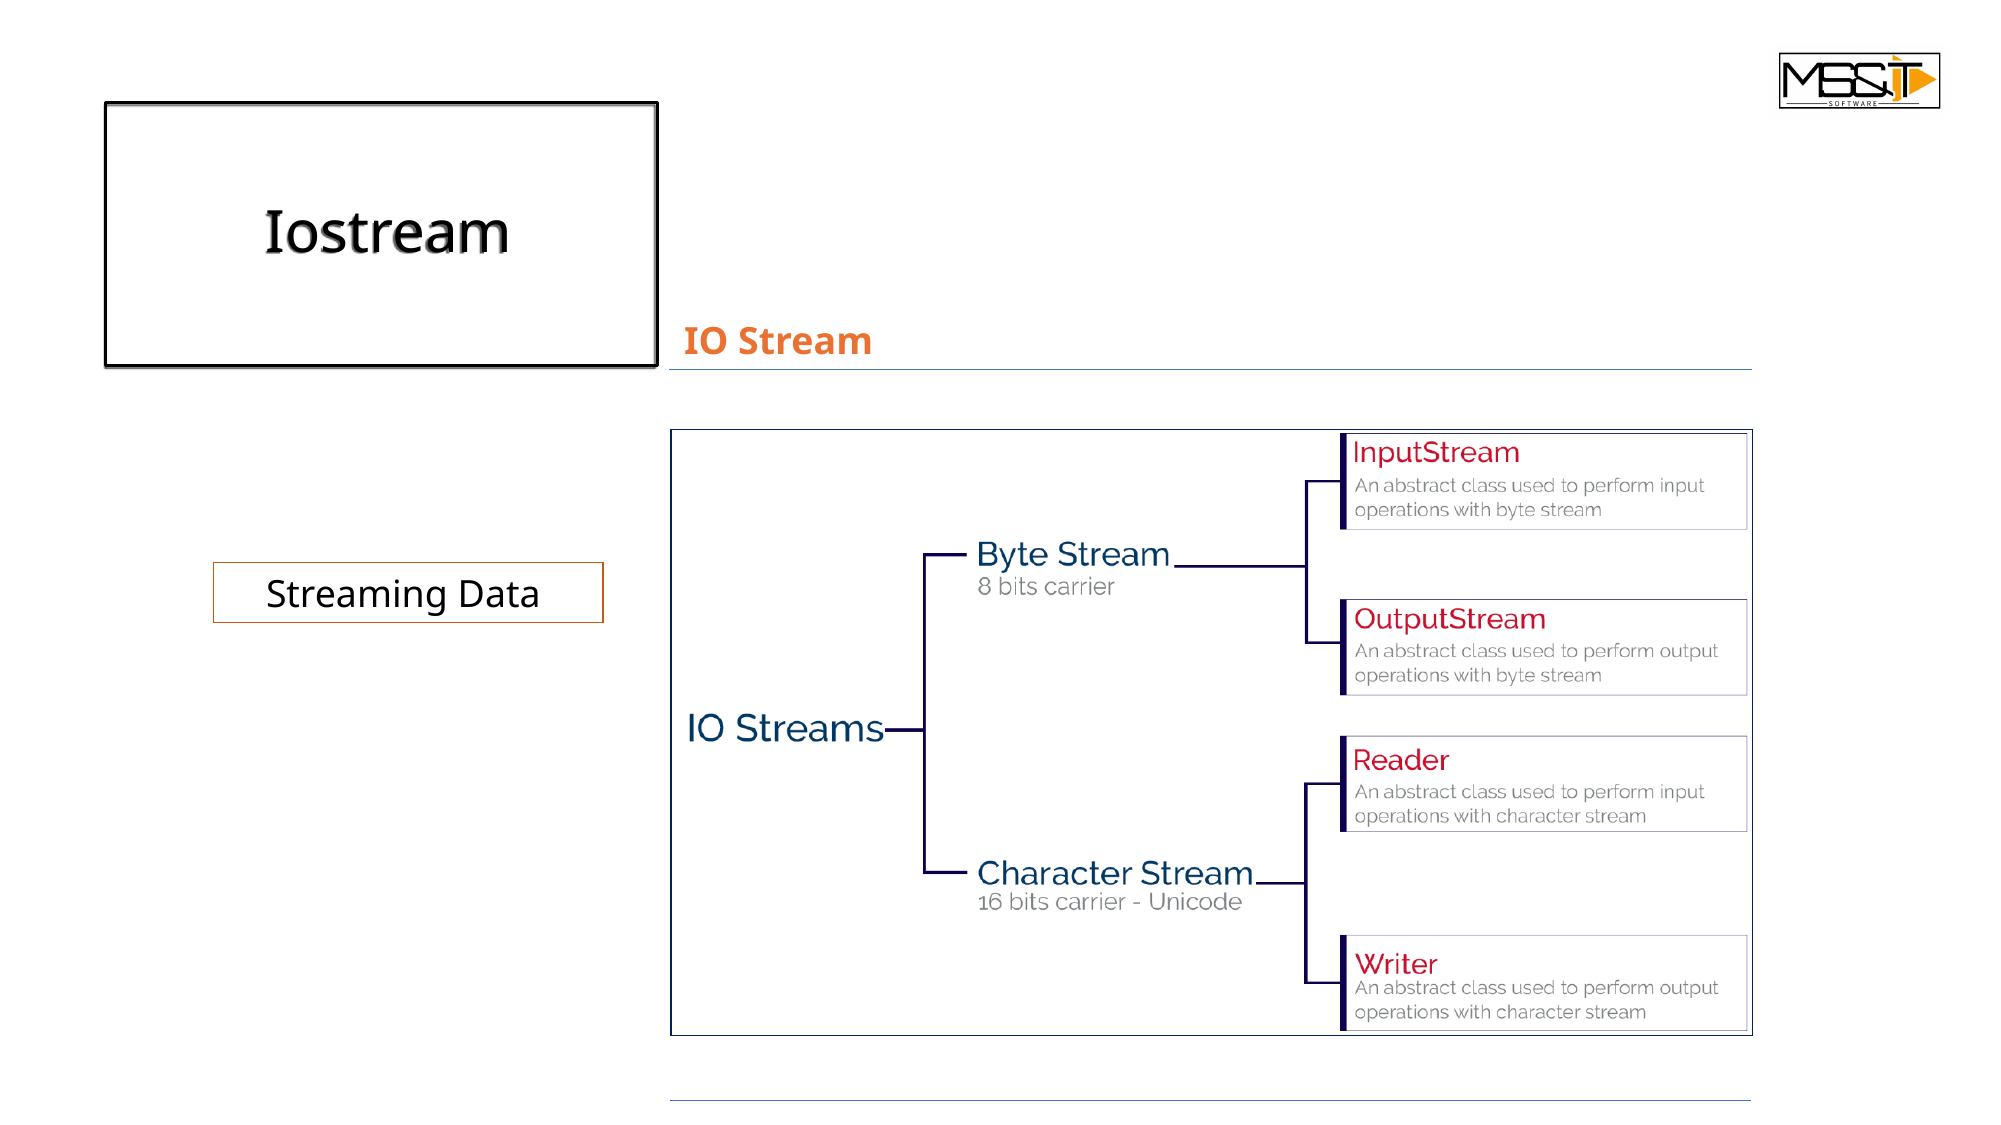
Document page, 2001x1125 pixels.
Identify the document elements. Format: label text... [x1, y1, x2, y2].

picture [671, 430, 1752, 1035]
text_box Streaming Data [213, 562, 603, 623]
text_box IO Stream [669, 309, 1062, 369]
picture [1769, 43, 1950, 118]
